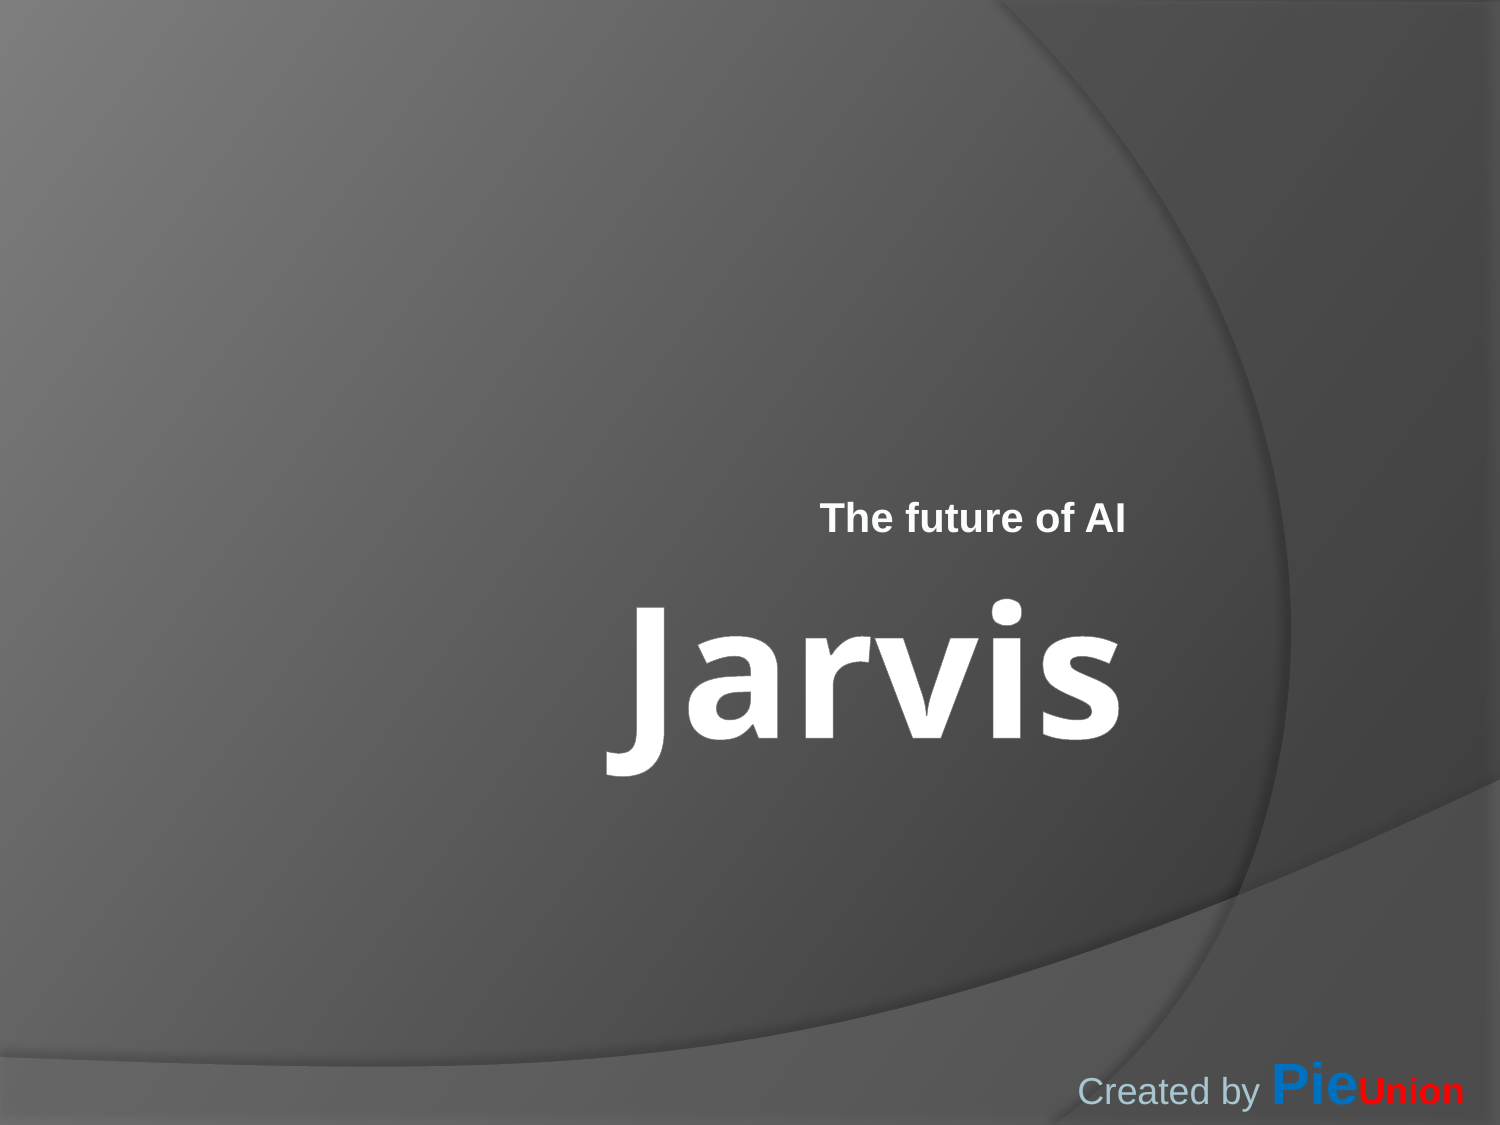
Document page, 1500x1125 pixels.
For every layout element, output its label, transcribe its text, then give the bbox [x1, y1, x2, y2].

subtitle The future of AI [71, 253, 1134, 541]
text_box Created by PieUnion [1062, 1039, 1500, 1124]
title Jarvis [70, 547, 1134, 925]
